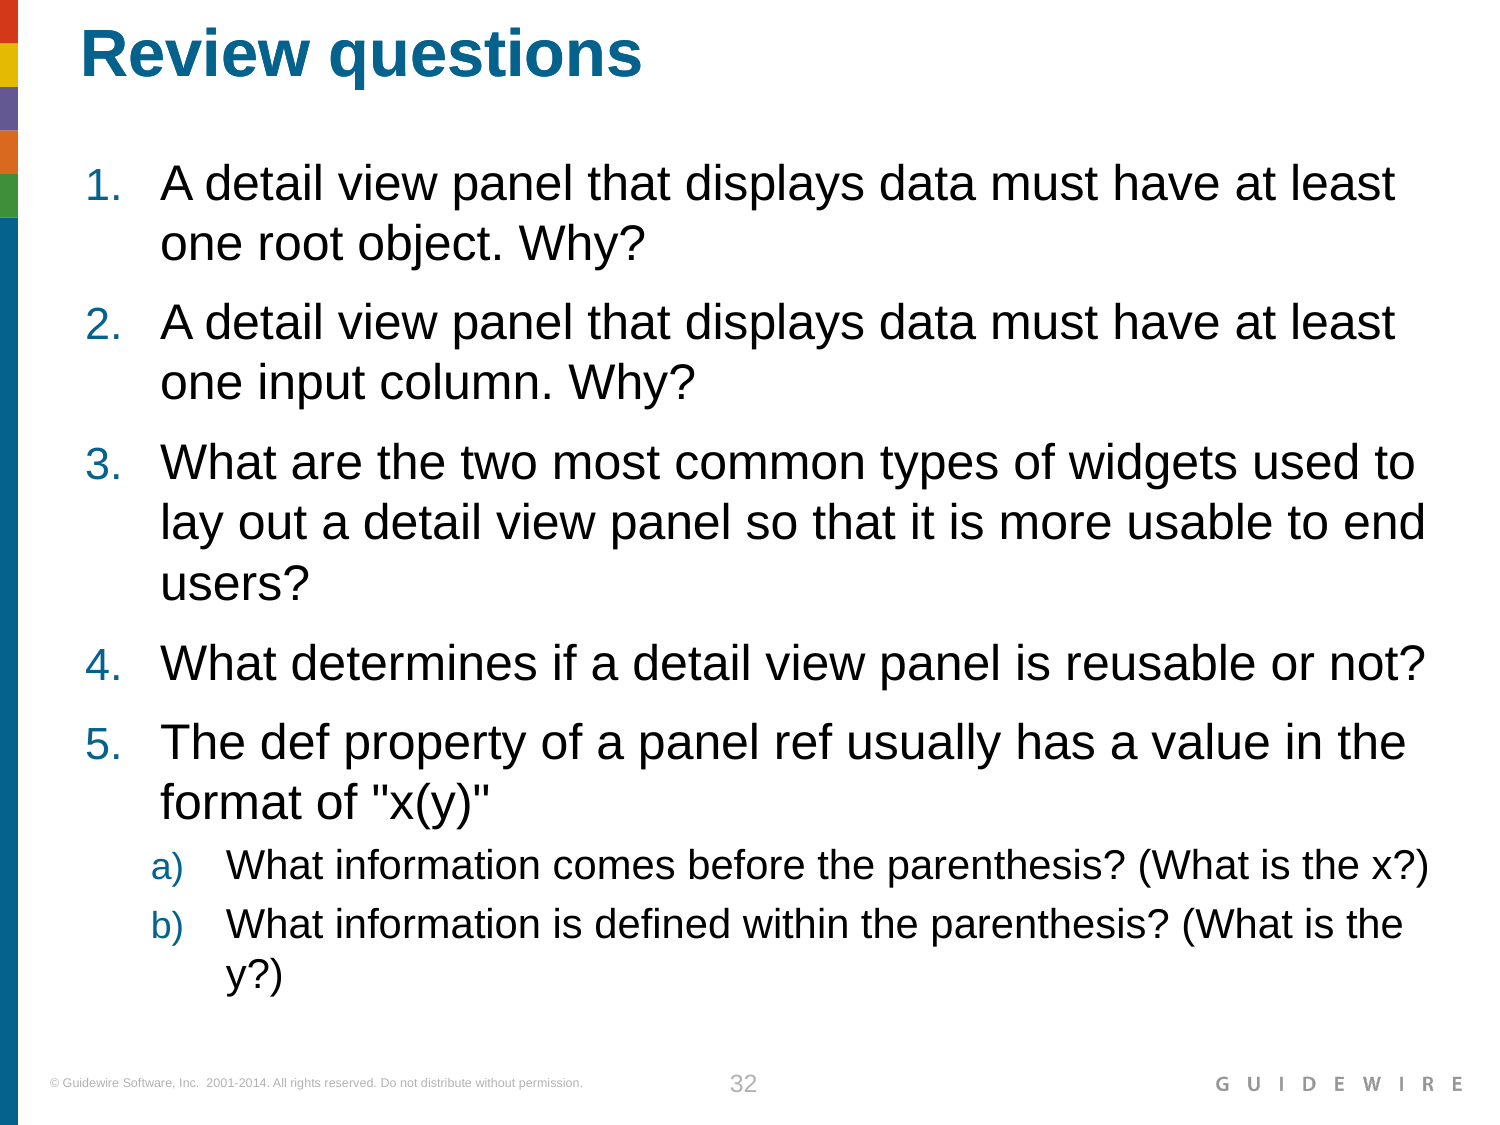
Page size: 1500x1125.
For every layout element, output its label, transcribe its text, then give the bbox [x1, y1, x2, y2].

list A detail view panel that displays data must have at least one root object. Why? A detail view panel that displays data must have at least one input column. Why? What are the two most common types of widgets used to lay out a detail view panel so that it is more usable to end users? What determines if a detail view panel is reusable or not? The def property of a panel ref usually has a value in the format of "x(y)" What information comes before the parenthesis? (What is the x?) What information is defined within the parenthesis? (What is the y?) [85, 149, 1450, 1050]
picture [1215, 1073, 1480, 1096]
